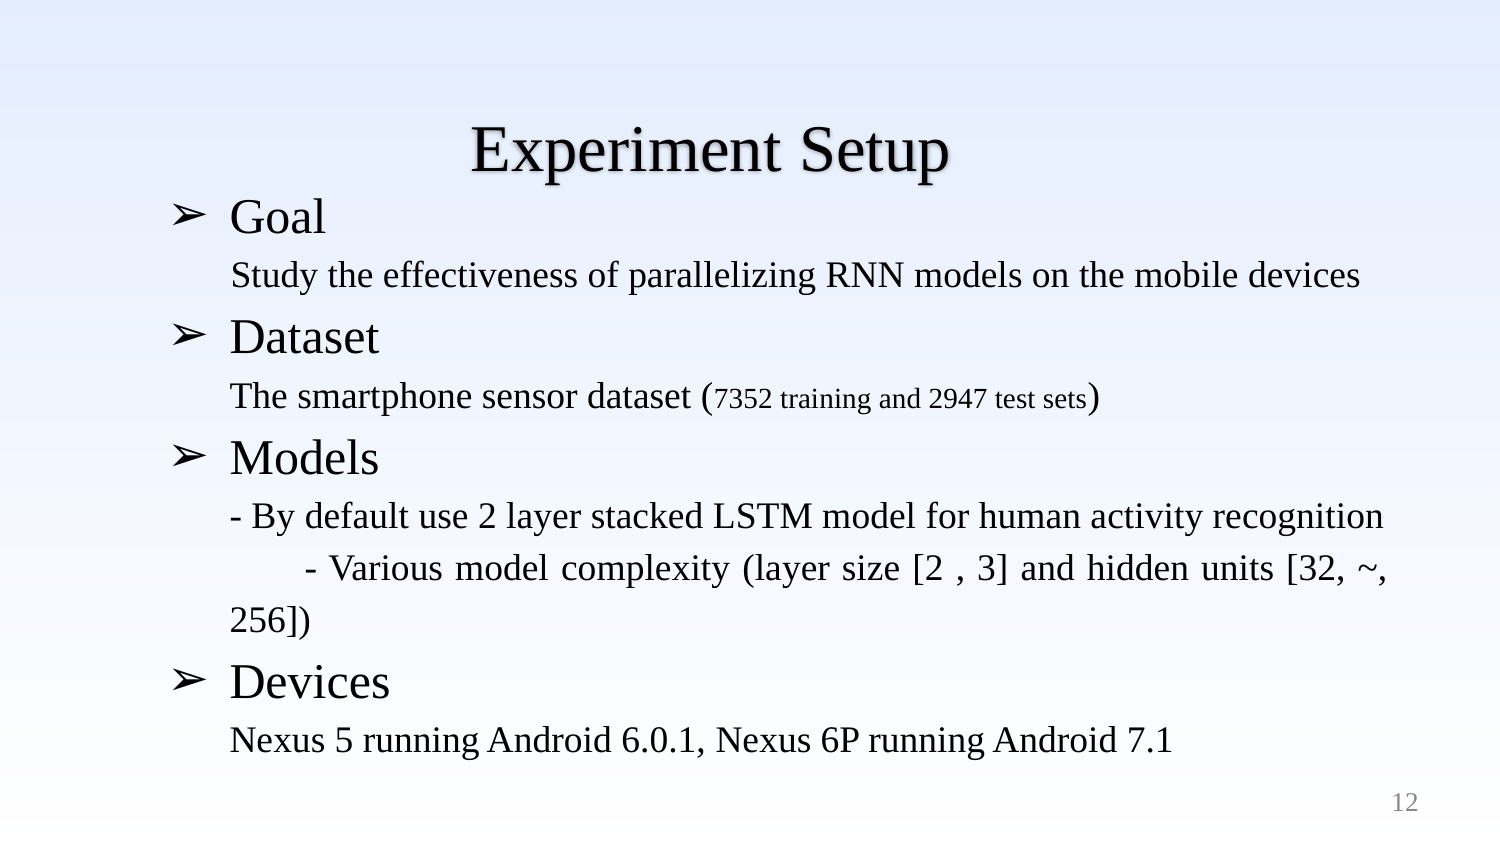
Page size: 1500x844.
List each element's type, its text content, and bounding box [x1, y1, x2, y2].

text_box Experiment Setup [139, 99, 1283, 186]
text_box Goal Study the effectiveness of parallelizing RNN models on the mobile devices Dataset The smartphone sensor dataset (7352 training and 2947 test sets) Models - By default use 2 layer stacked LSTM model for human activity recognition - Various model complexity (layer size [2 , 3] and hidden units [32, ~, 256]) Devices Nexus 5 running Android 6.0.1, Nexus 6P running Android 7.1 [139, 205, 1404, 730]
slide_number 12 [1336, 784, 1424, 818]
